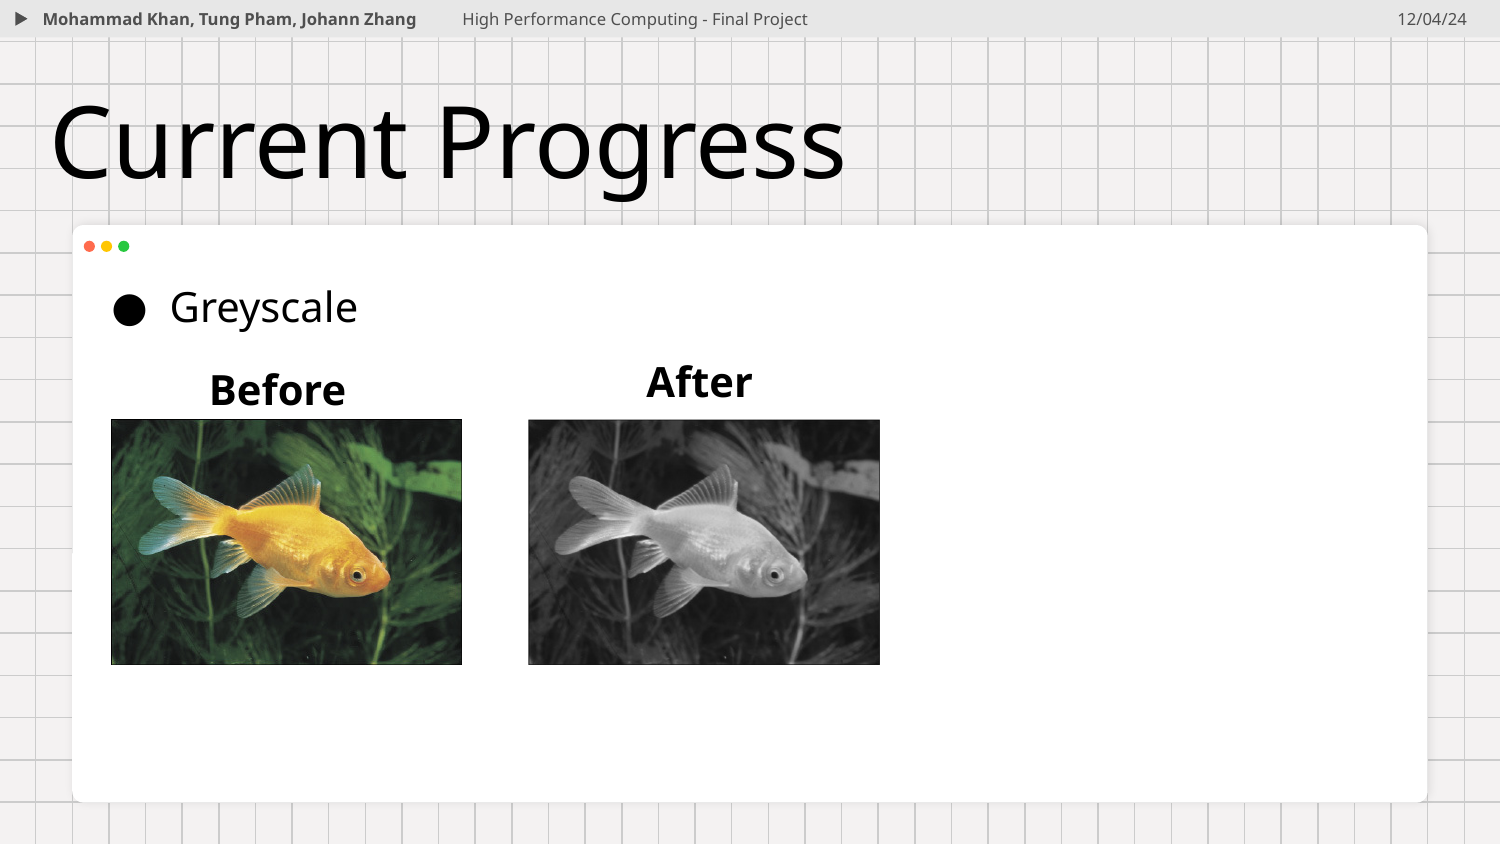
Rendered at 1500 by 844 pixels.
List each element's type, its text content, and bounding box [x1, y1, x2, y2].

list Mohammad Khan, Tung Pham, Johann Zhang [27, 0, 447, 49]
picture [110, 419, 462, 666]
title Current Progress [1073, 76, 1295, 248]
text_box Greyscale [79, 265, 1407, 792]
text_box Before [194, 348, 379, 418]
list High Performance Computing - Final Project [447, 0, 1073, 499]
text_box [72, 248, 1428, 803]
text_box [83, 240, 130, 253]
list 12/04/24 [1295, 0, 1482, 499]
picture [529, 366, 880, 718]
title Current Progress [34, 76, 447, 248]
